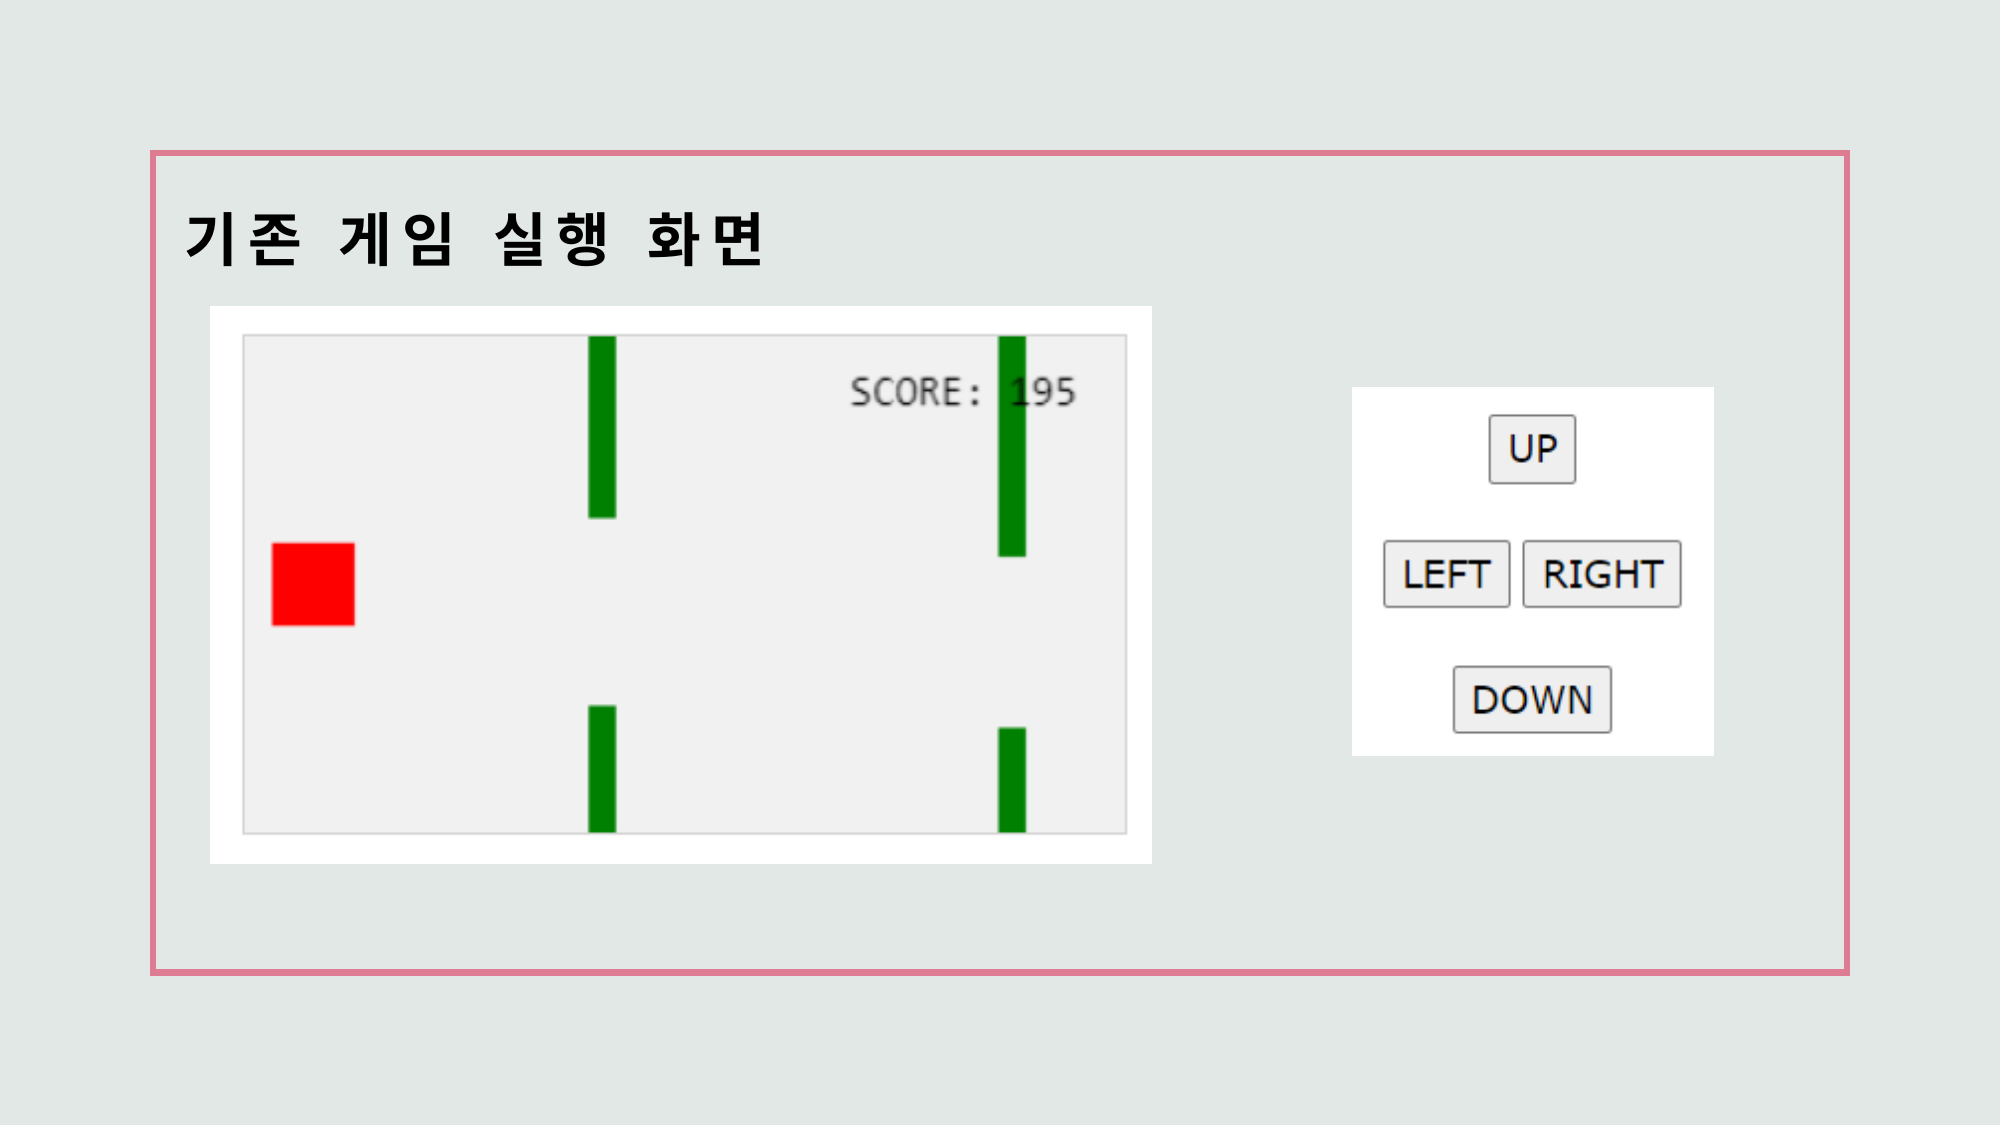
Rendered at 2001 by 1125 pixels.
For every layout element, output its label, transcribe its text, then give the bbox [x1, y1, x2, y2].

title 기존 게임 실행 화면 [169, 104, 1643, 281]
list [210, 306, 1152, 864]
picture [1351, 387, 1714, 756]
